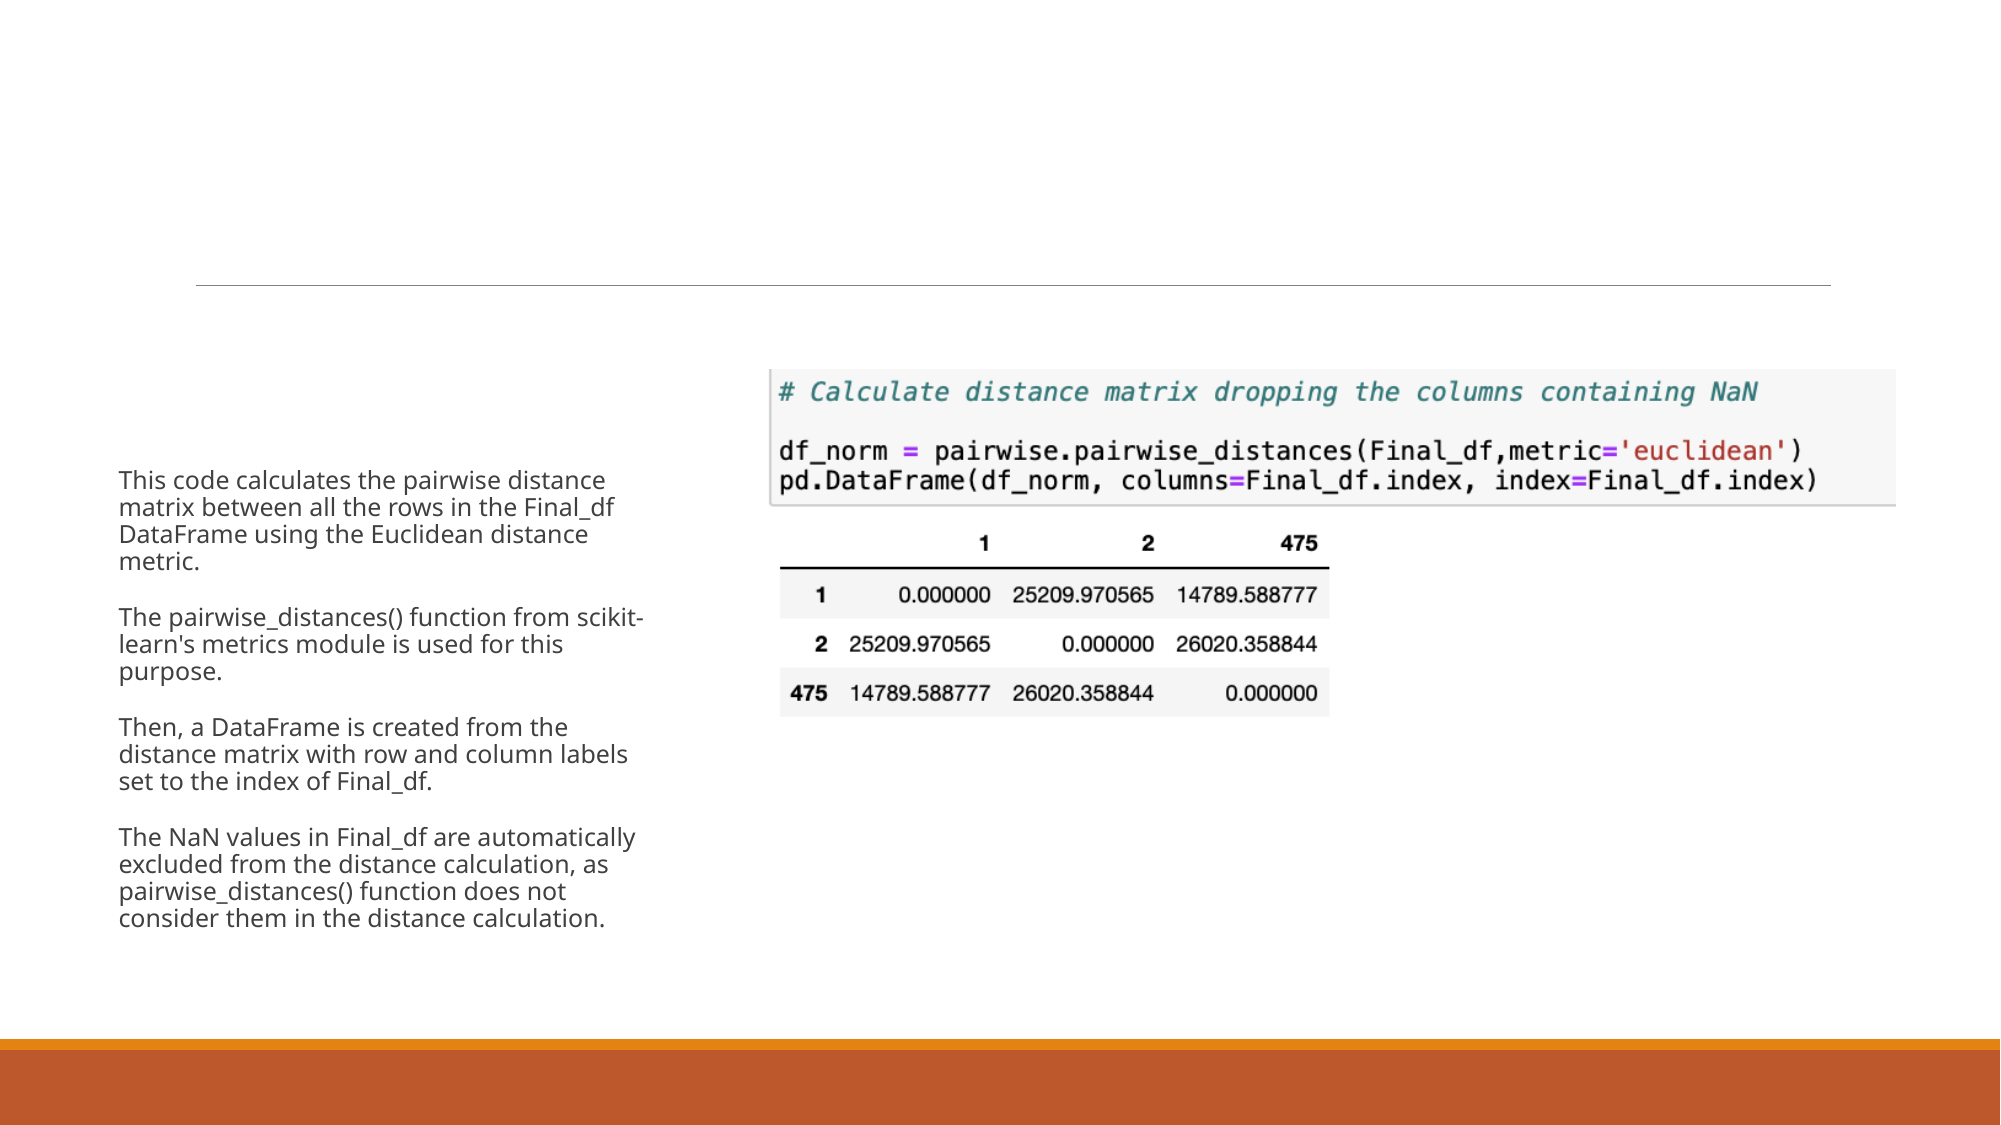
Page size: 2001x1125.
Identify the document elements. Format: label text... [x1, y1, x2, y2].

list This code calculates the pairwise distance matrix between all the rows in the Final_df DataFrame using the Euclidean distance metric. The pairwise_distances() function from scikit-learn's metrics module is used for this purpose. Then, a DataFrame is created from the distance matrix with row and column labels set to the index of Final_df. The NaN values in Final_df are automatically excluded from the distance calculation, as pairwise_distances() function does not consider them in the distance calculation. [103, 460, 666, 1020]
picture [762, 369, 1897, 756]
